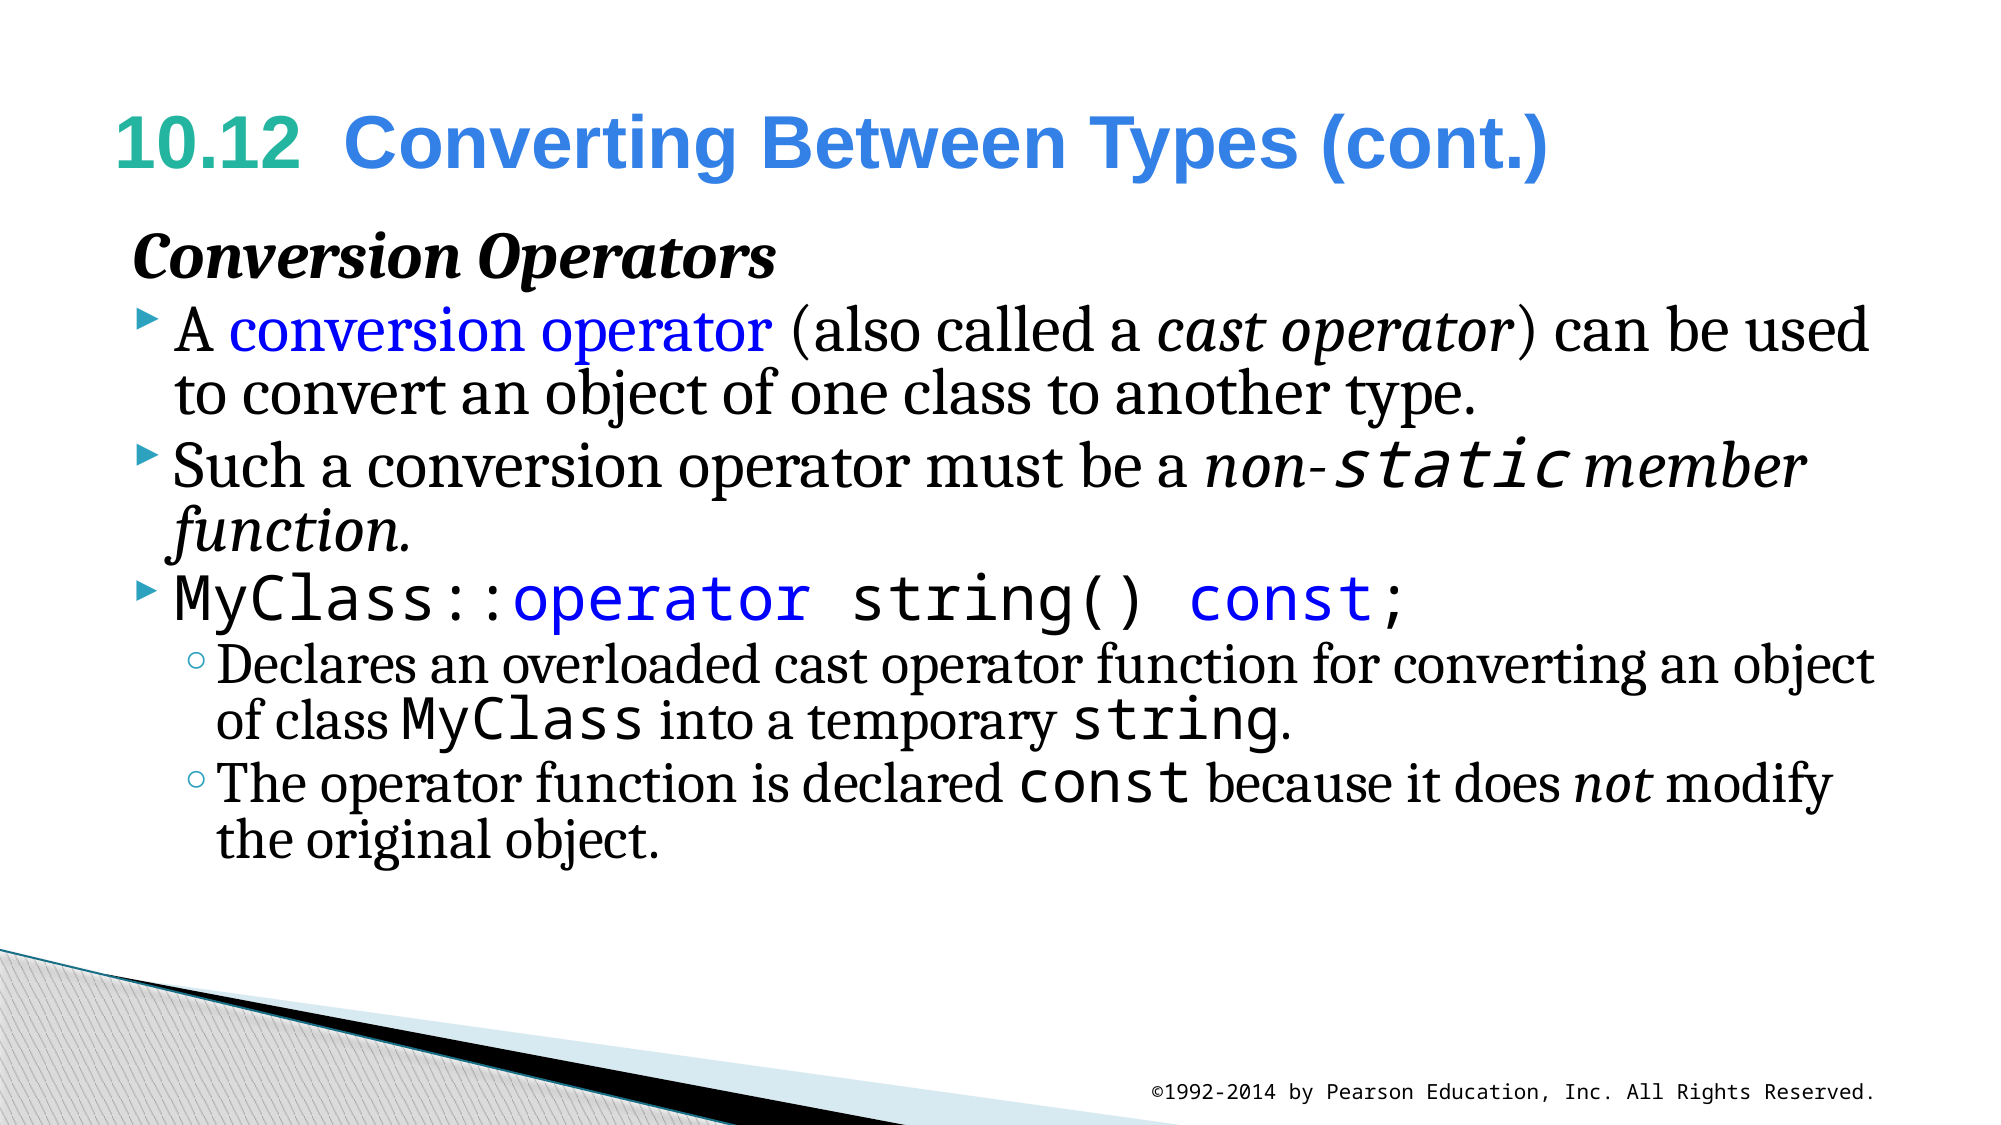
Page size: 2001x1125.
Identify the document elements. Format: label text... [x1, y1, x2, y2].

title 10.12 Converting Between Types (cont.) [99, 45, 1900, 220]
footer ©1992-2014 by Pearson Education, Inc. All Rights Reserved. [866, 1051, 1892, 1112]
list Conversion Operators A conversion operator (also called a cast operator) can be used to convert an object of one class to another type. Such a conversion operator must be a non-static member function. MyClass::operator string() const; Declares an overloaded cast operator function for converting an object of class MyClass into a temporary string. The operator function is declared const because it does not modify the original object. [99, 220, 1900, 963]
